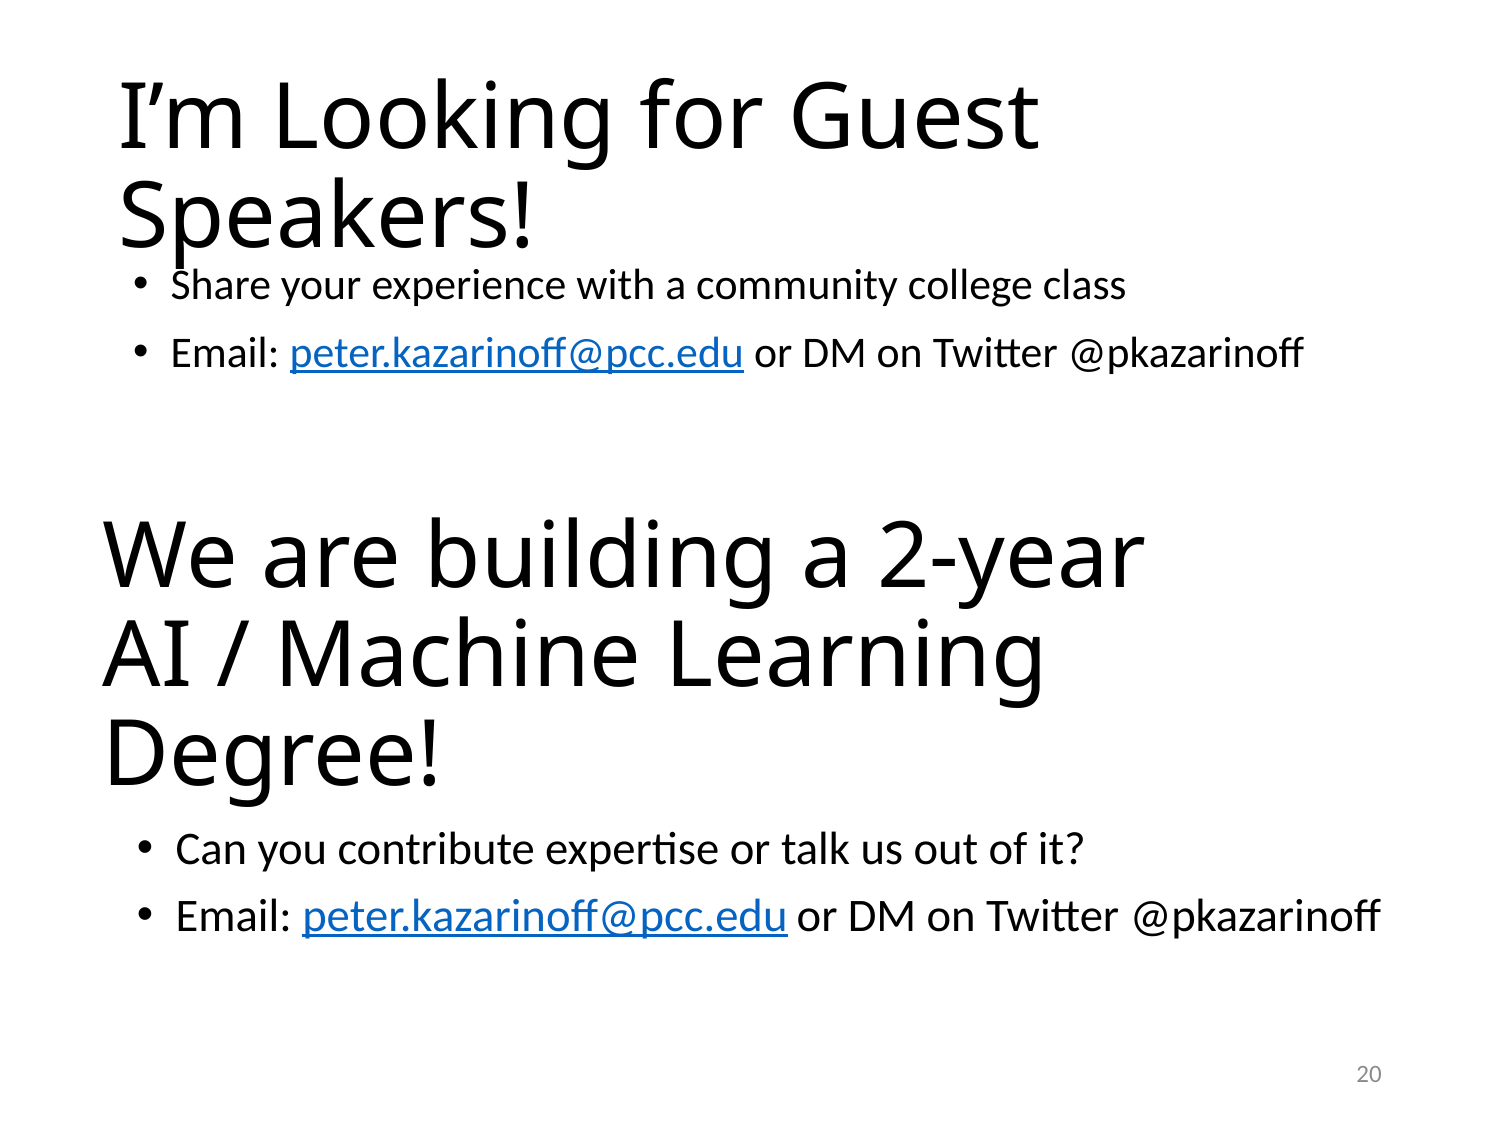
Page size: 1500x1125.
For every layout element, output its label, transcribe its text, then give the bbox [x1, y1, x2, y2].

title I’m Looking for Guest Speakers! [103, 59, 1397, 278]
text_box Share your experience with a community college class Email: peter.kazarinoff@pcc.edu or DM on Twitter @pkazarinoff [121, 255, 1416, 391]
list Can you contribute expertise or talk us out of it? Email: peter.kazarinoff@pcc.edu or DM on Twitter @pkazarinoff [121, 816, 1416, 952]
slide_number 20 [1059, 1042, 1397, 1103]
text_box We are building a 2-year AI / Machine Learning Degree! [91, 575, 1386, 739]
